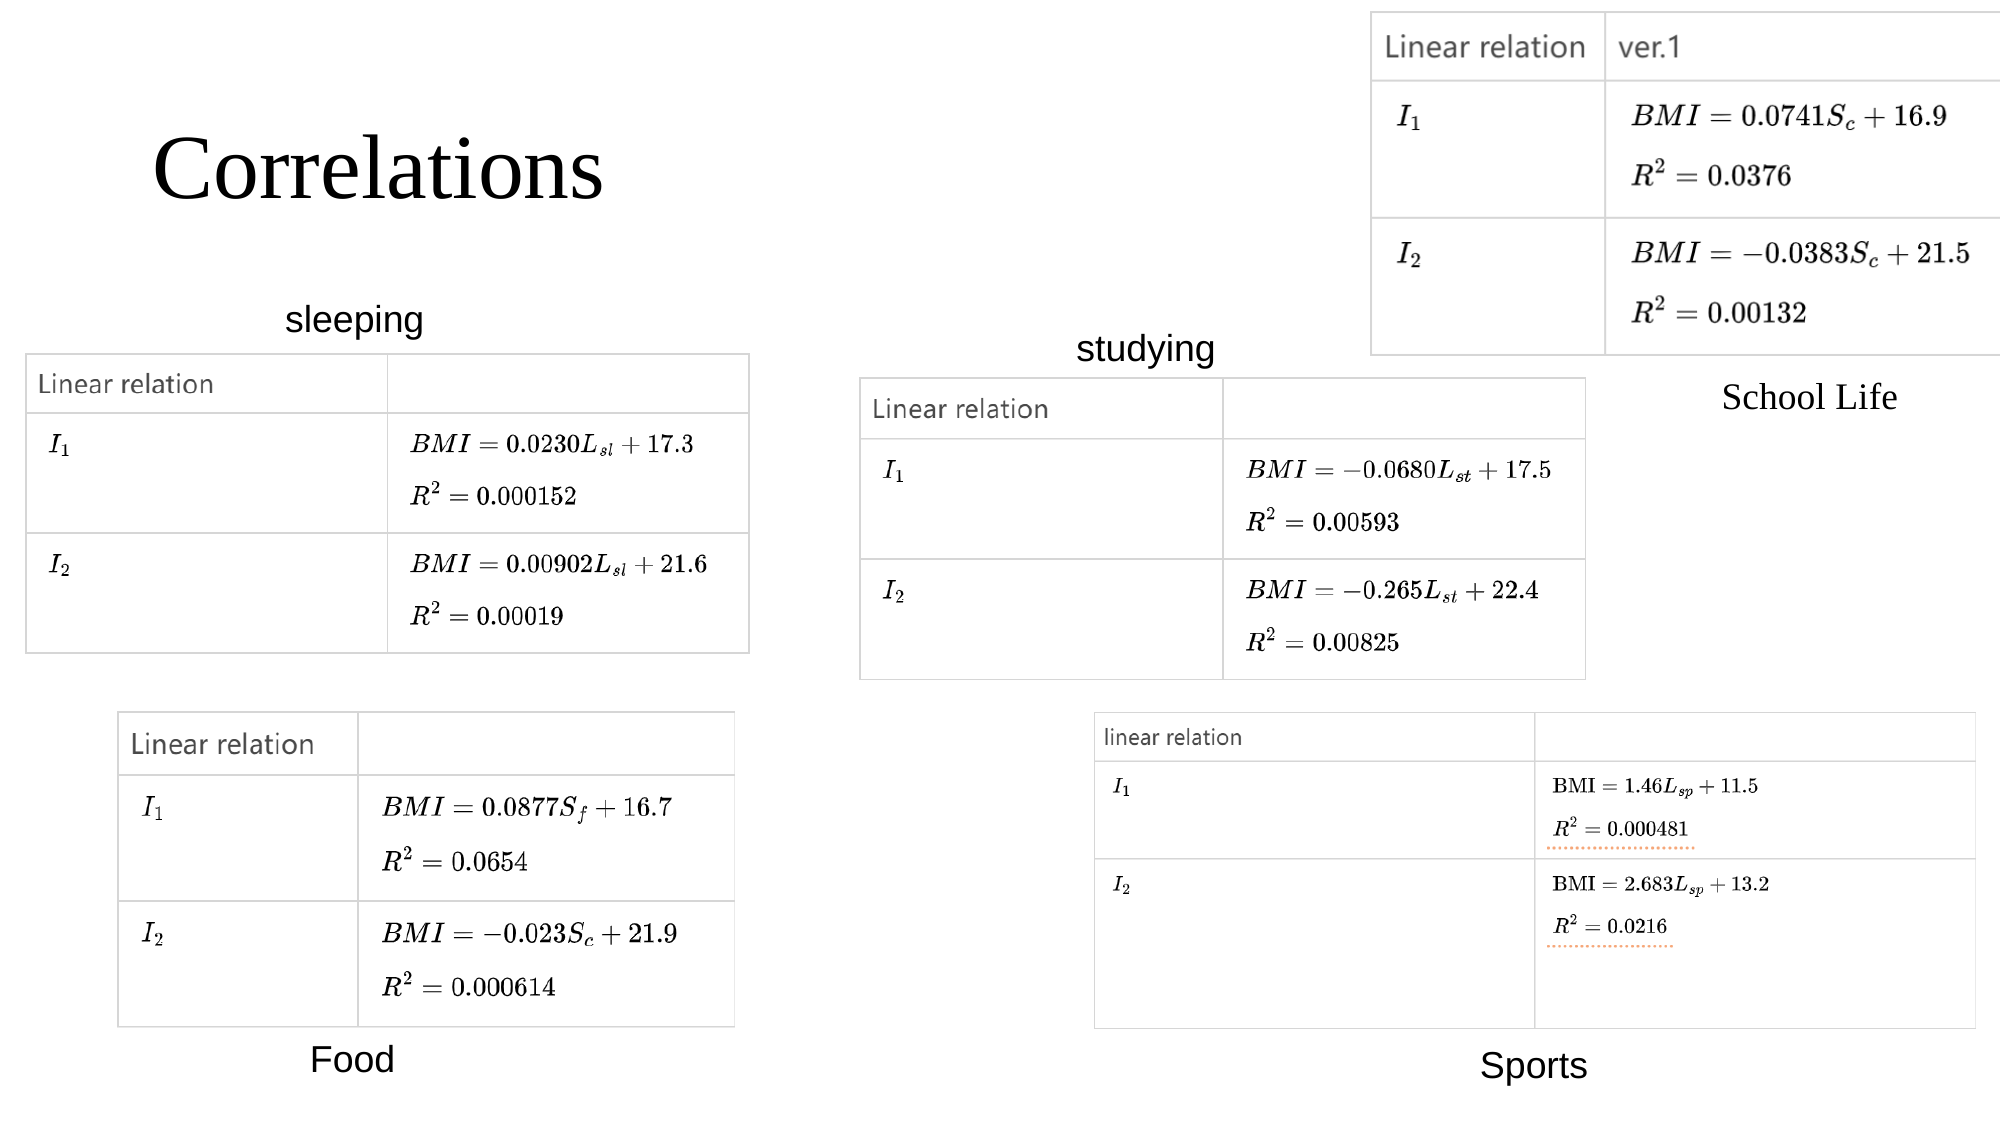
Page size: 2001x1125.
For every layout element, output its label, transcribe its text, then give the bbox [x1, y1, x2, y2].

picture [1369, 8, 2000, 358]
picture [24, 348, 751, 655]
text_box Sports [1465, 1034, 1603, 1094]
picture [113, 709, 735, 1028]
text_box School Life [1706, 364, 2000, 425]
text_box Food [295, 1028, 430, 1088]
picture [859, 377, 1586, 681]
title Correlations [137, 59, 1369, 278]
text_box sleeping [270, 287, 439, 348]
text_box studying [1061, 316, 1231, 377]
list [1092, 710, 1976, 1029]
